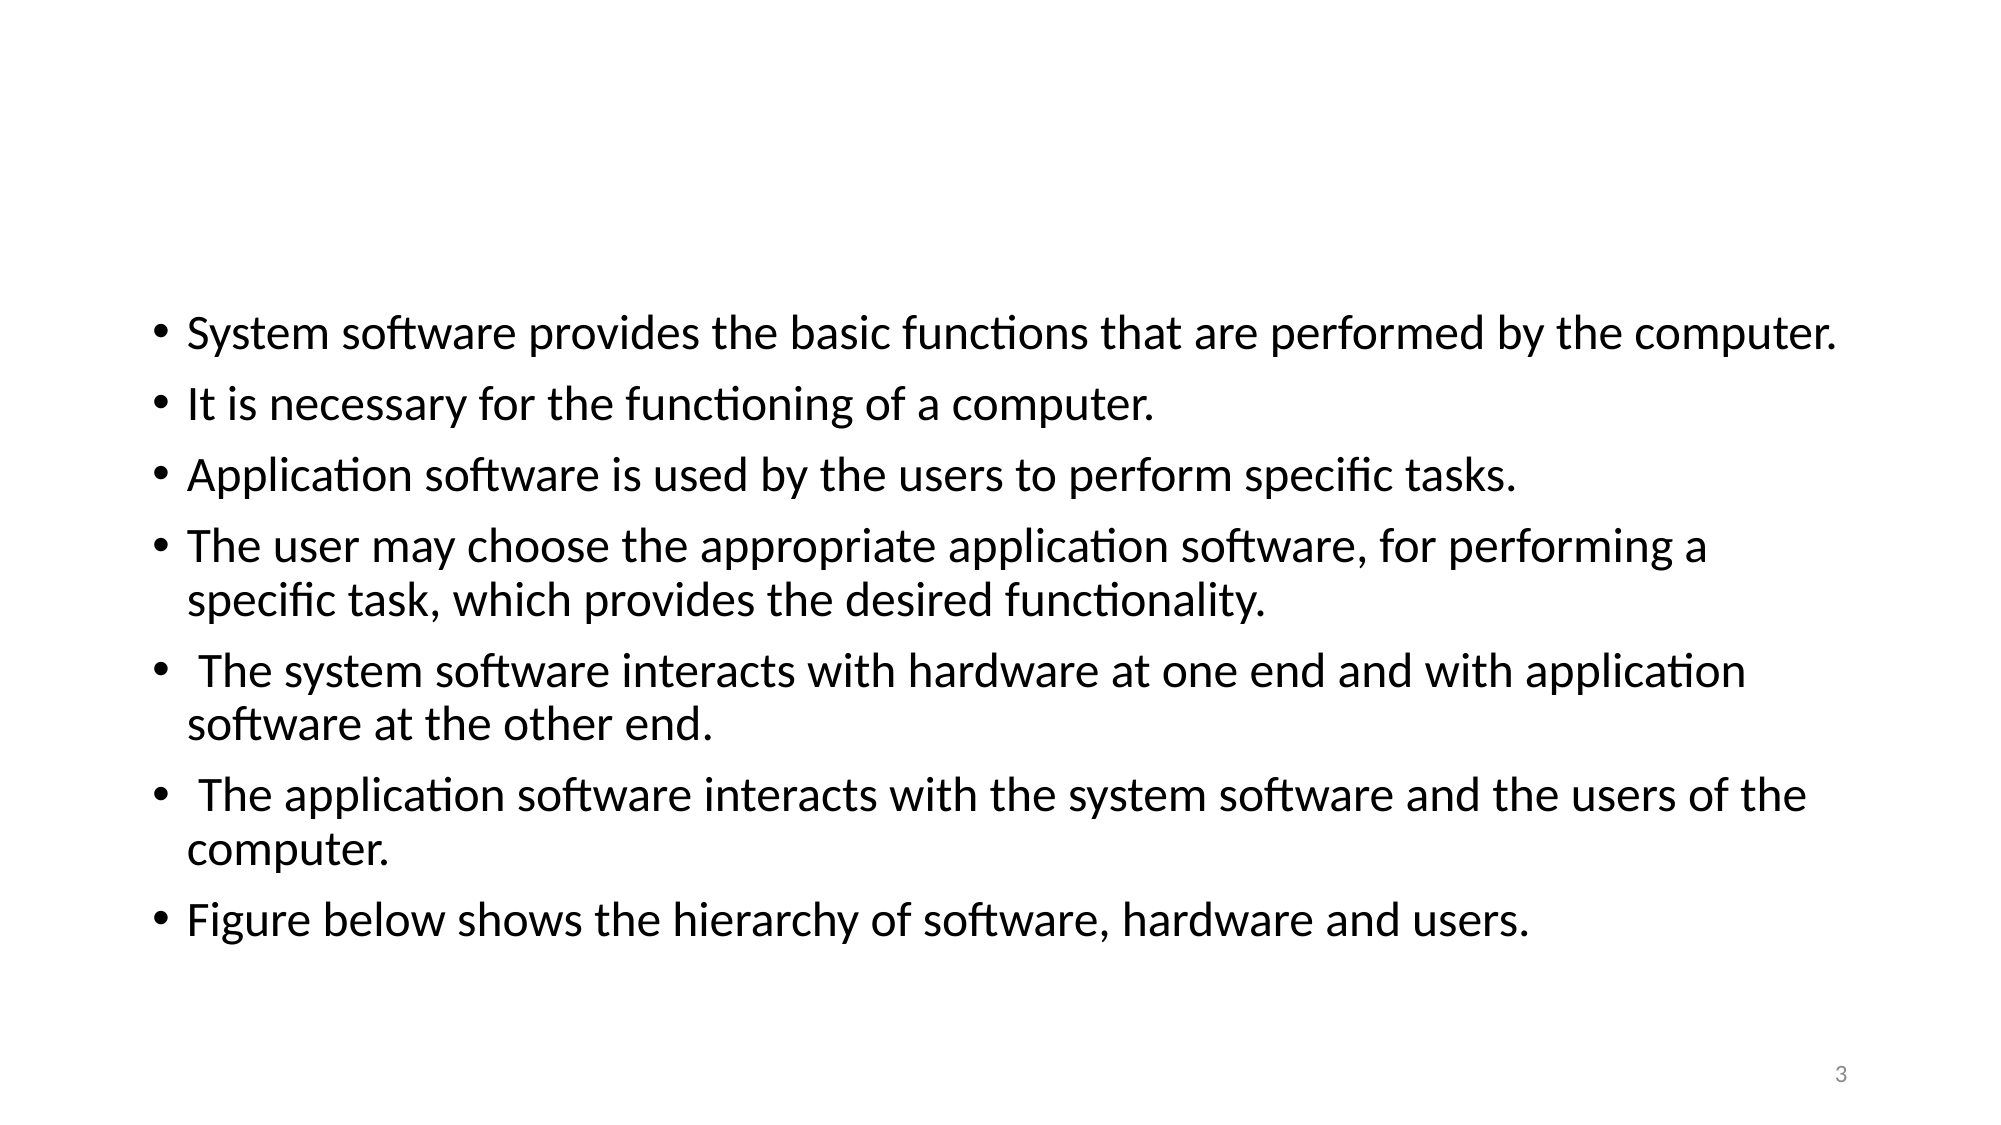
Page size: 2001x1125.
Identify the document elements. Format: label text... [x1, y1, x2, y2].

slide_number 3 [1412, 1042, 1863, 1103]
list System software provides the basic functions that are performed by the computer. It is necessary for the functioning of a computer. Application software is used by the users to perform specific tasks. The user may choose the appropriate application software, for performing a specific task, which provides the desired functionality. The system software interacts with hardware at one end and with application software at the other end. The application software interacts with the system software and the users of the computer. Figure below shows the hierarchy of software, hardware and users. [137, 299, 1863, 1014]
